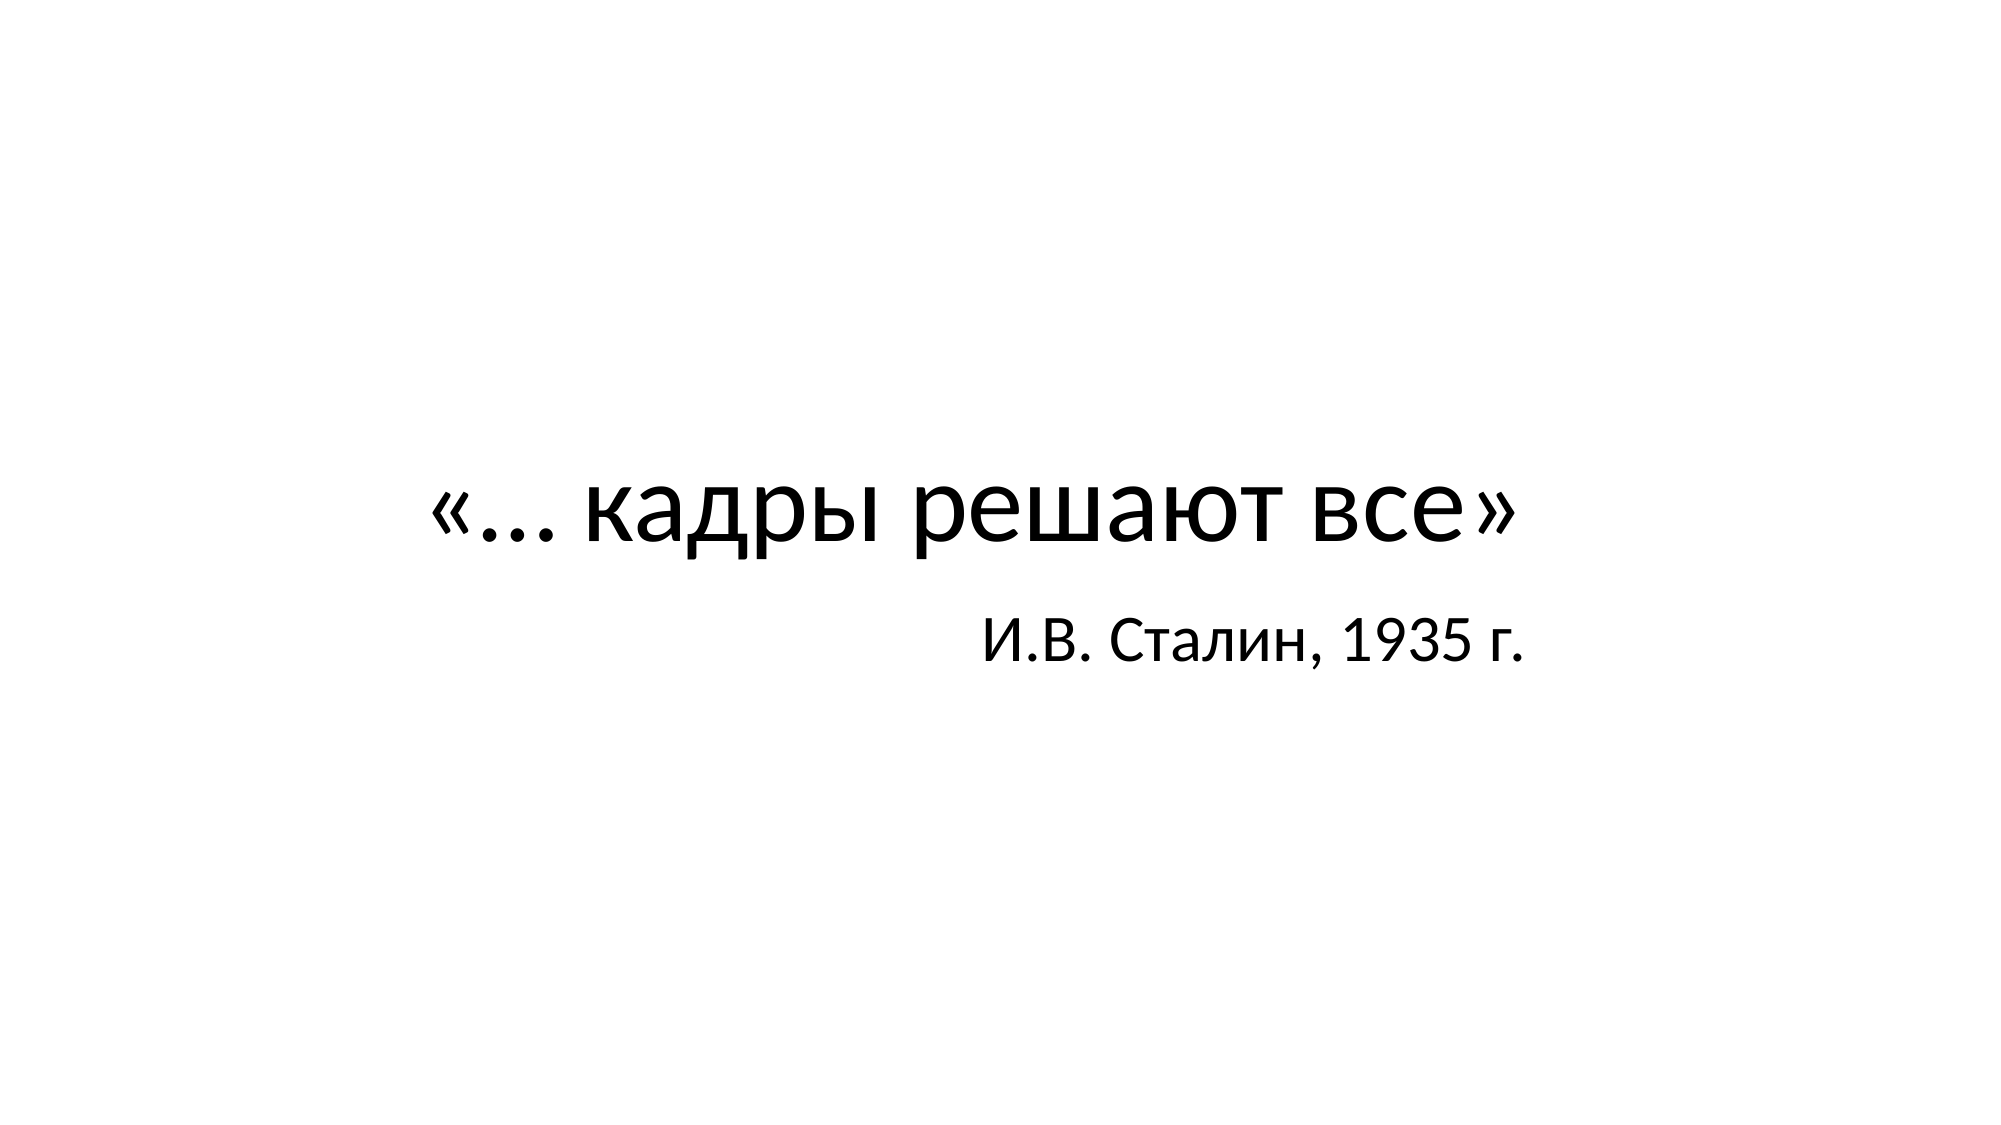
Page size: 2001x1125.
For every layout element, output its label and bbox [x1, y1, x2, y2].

text_box [401, 421, 1546, 683]
